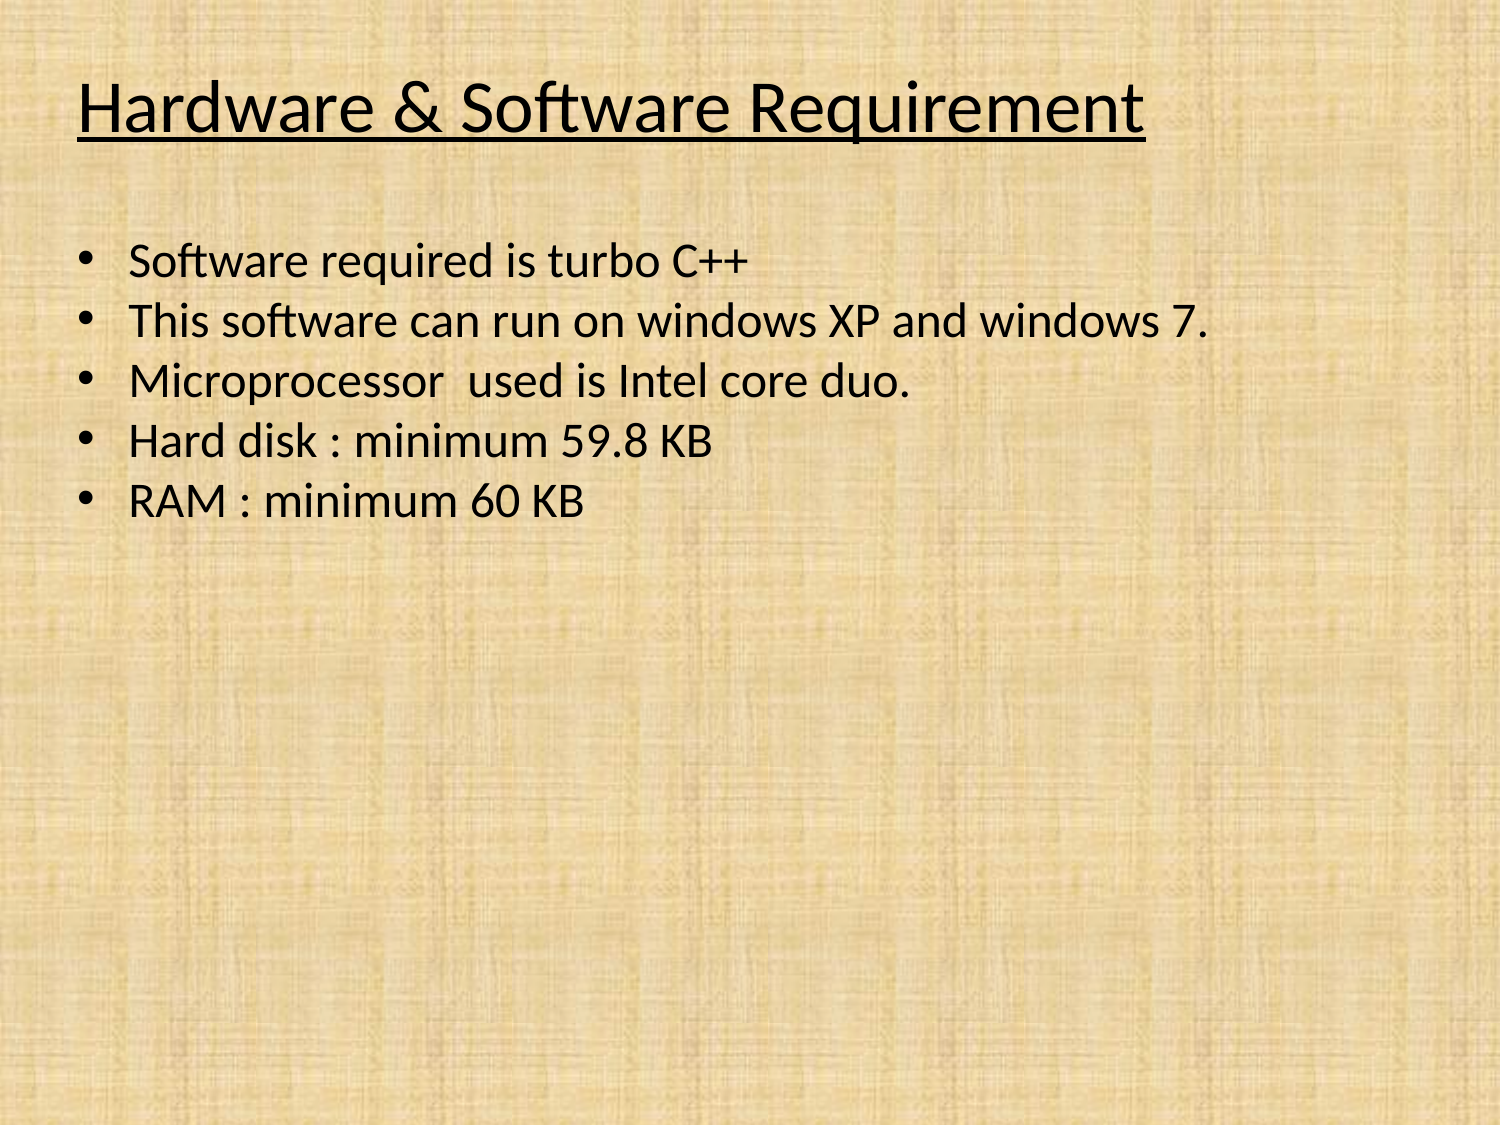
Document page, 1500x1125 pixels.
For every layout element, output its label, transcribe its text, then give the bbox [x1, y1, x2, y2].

text_box Hardware & Software Requirement Software required is turbo C++ This software can run on windows XP and windows 7. Microprocessor used is Intel core duo. Hard disk : minimum 59.8 KB RAM : minimum 60 KB [62, 49, 1325, 580]
